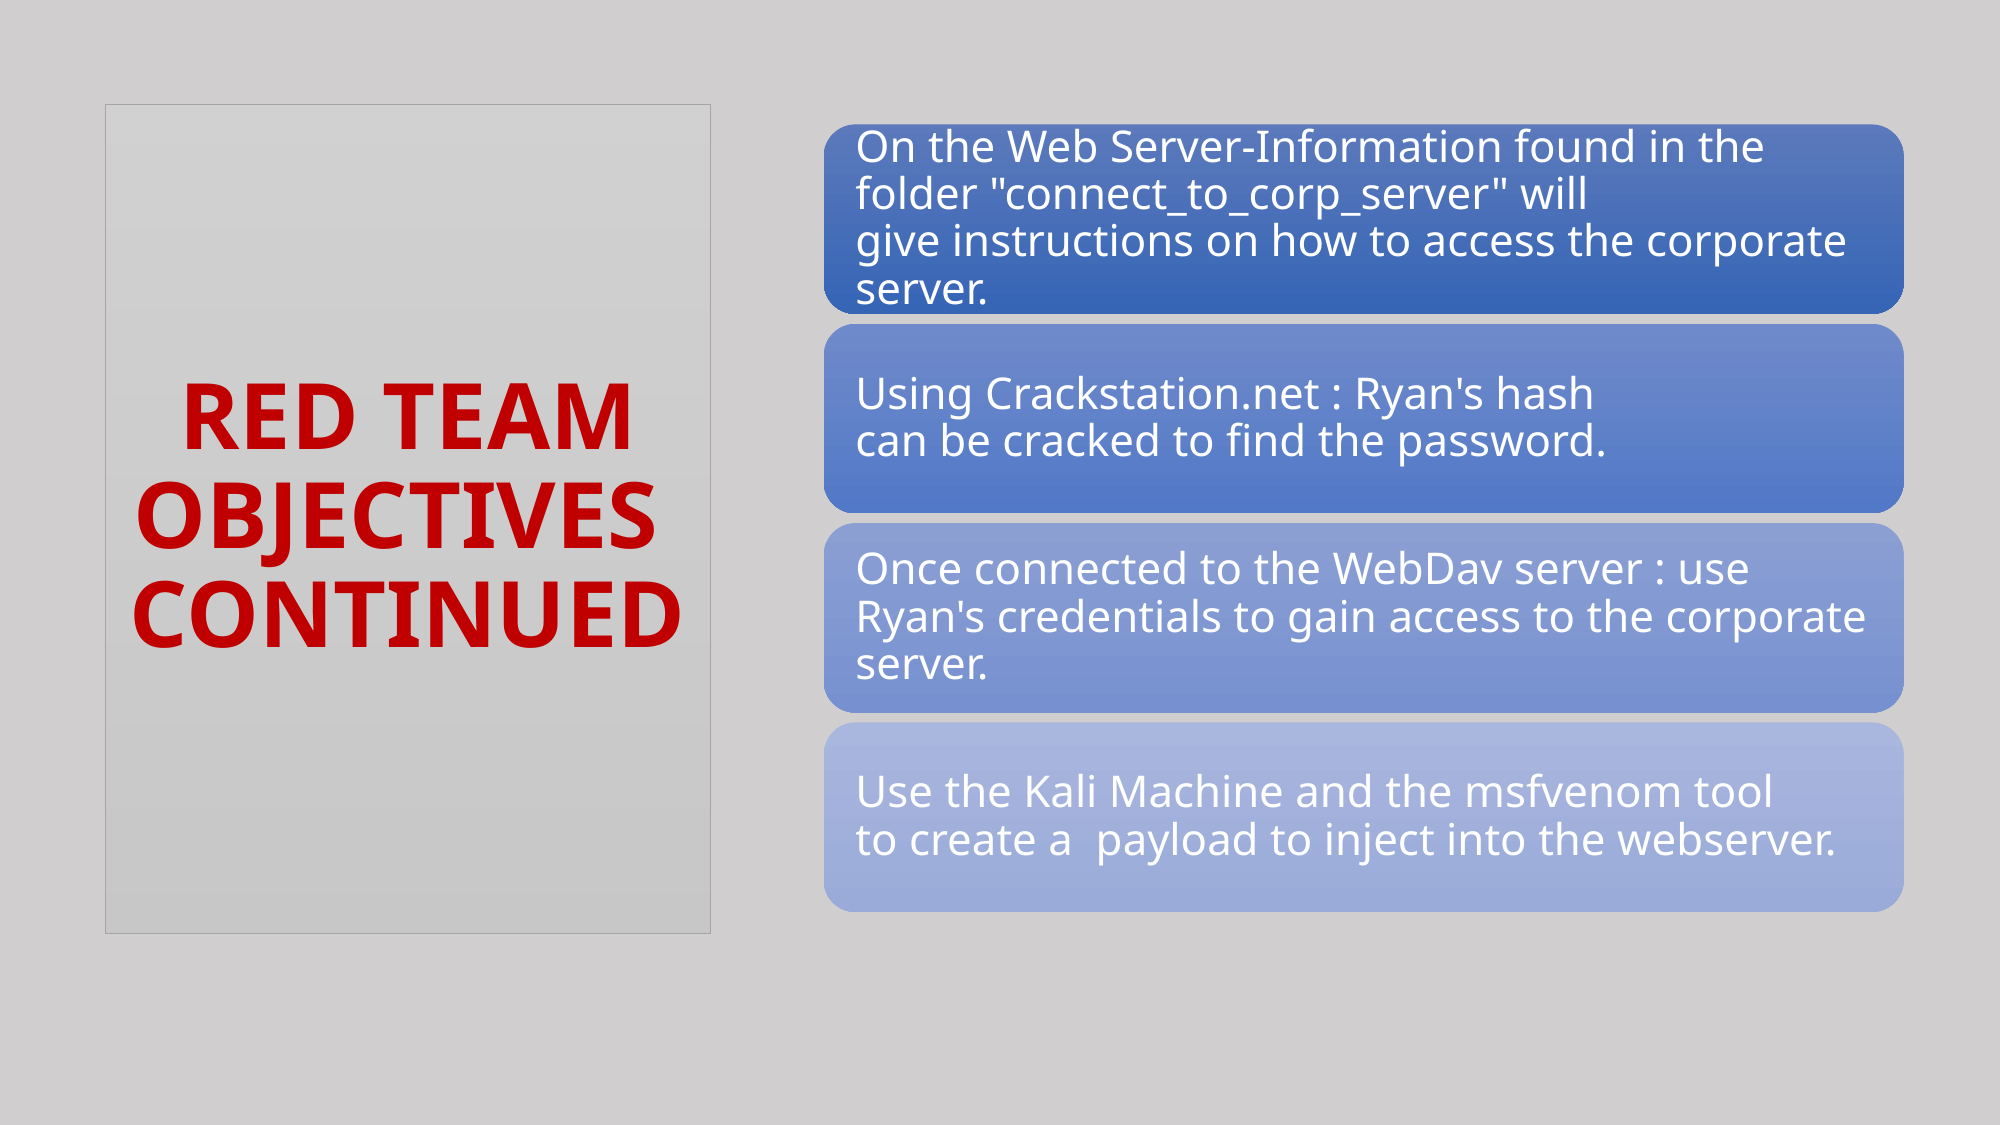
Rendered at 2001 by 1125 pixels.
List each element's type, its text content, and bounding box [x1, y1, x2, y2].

title RED TEAM OBJECTIVES CONTINUED [105, 104, 711, 934]
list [823, 98, 1904, 939]
